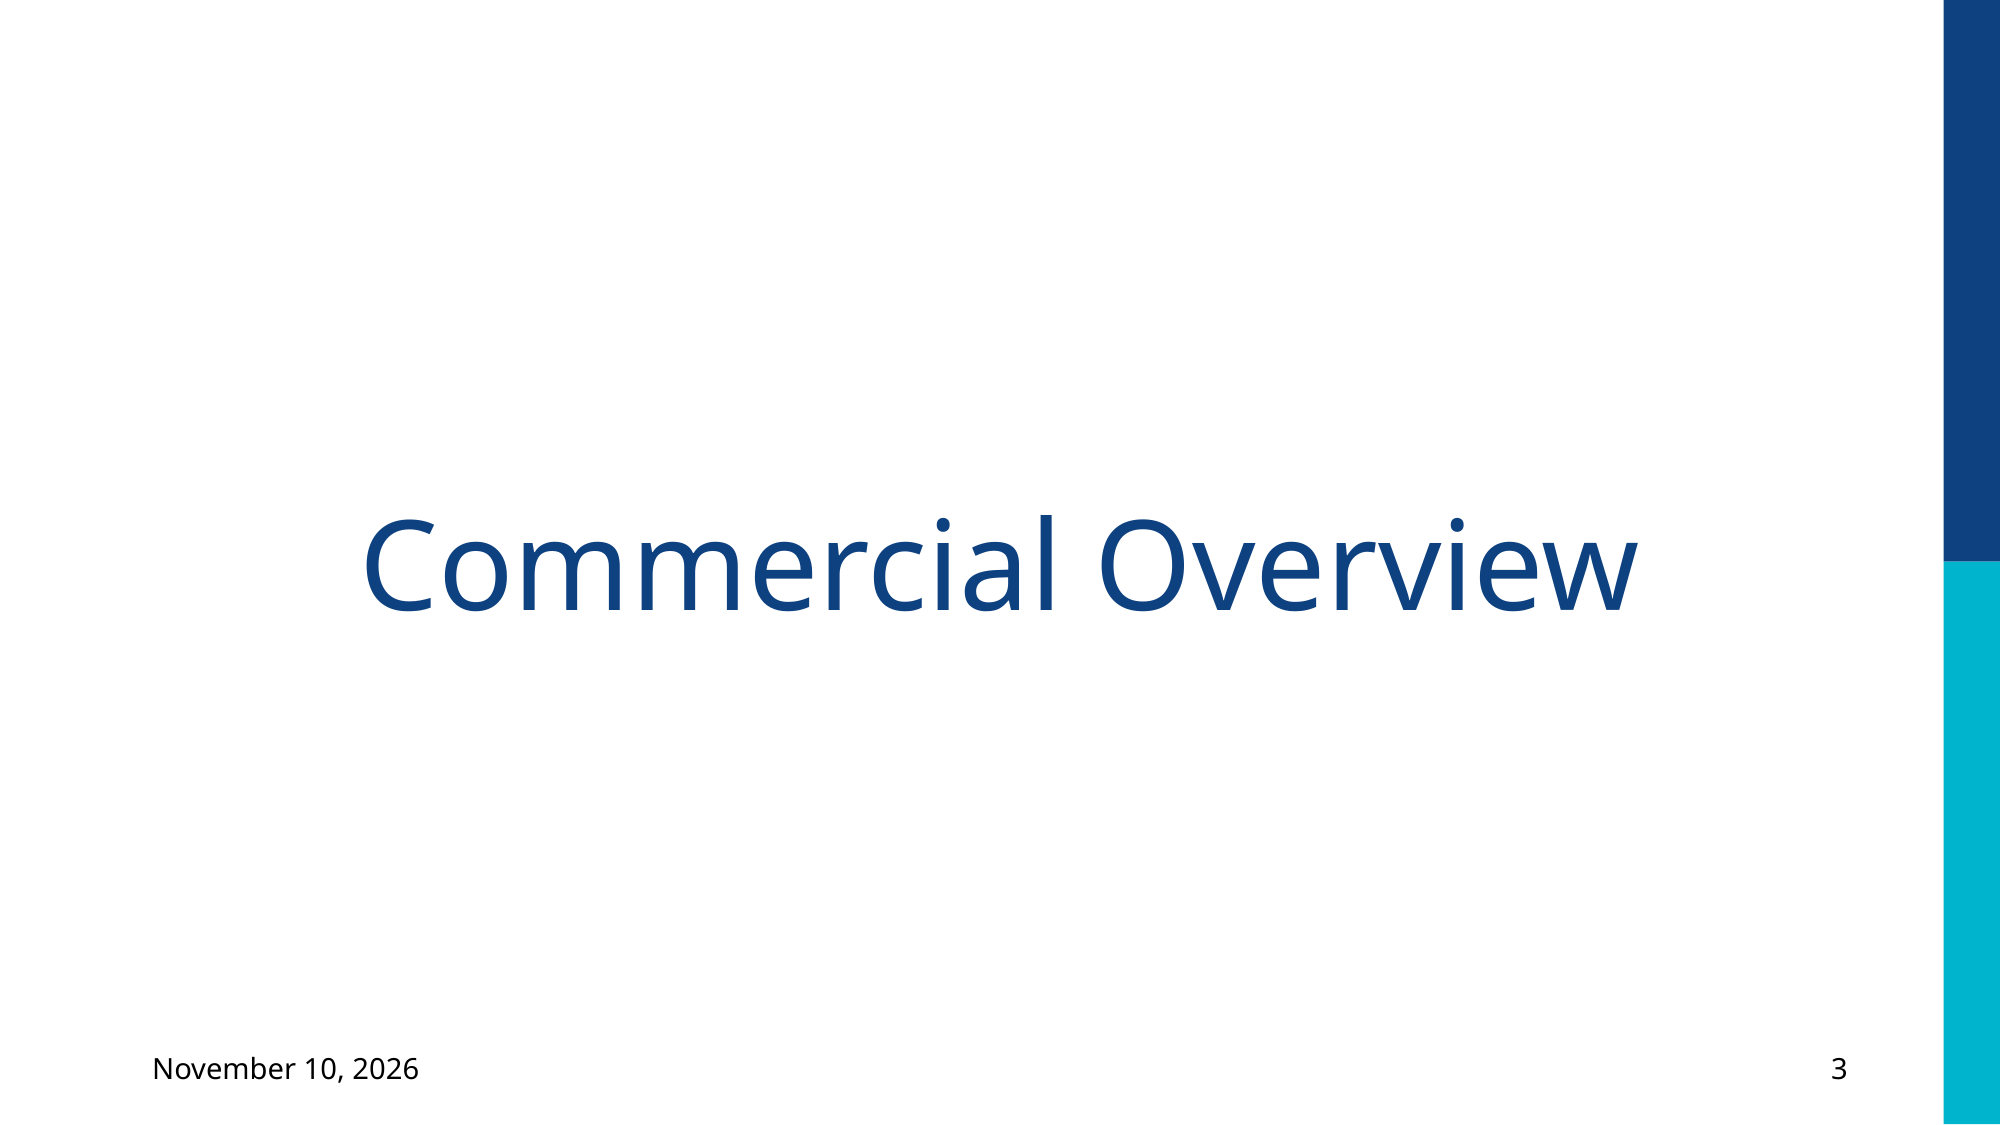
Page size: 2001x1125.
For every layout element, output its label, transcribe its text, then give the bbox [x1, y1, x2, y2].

title Commercial Overview [137, 351, 1863, 646]
